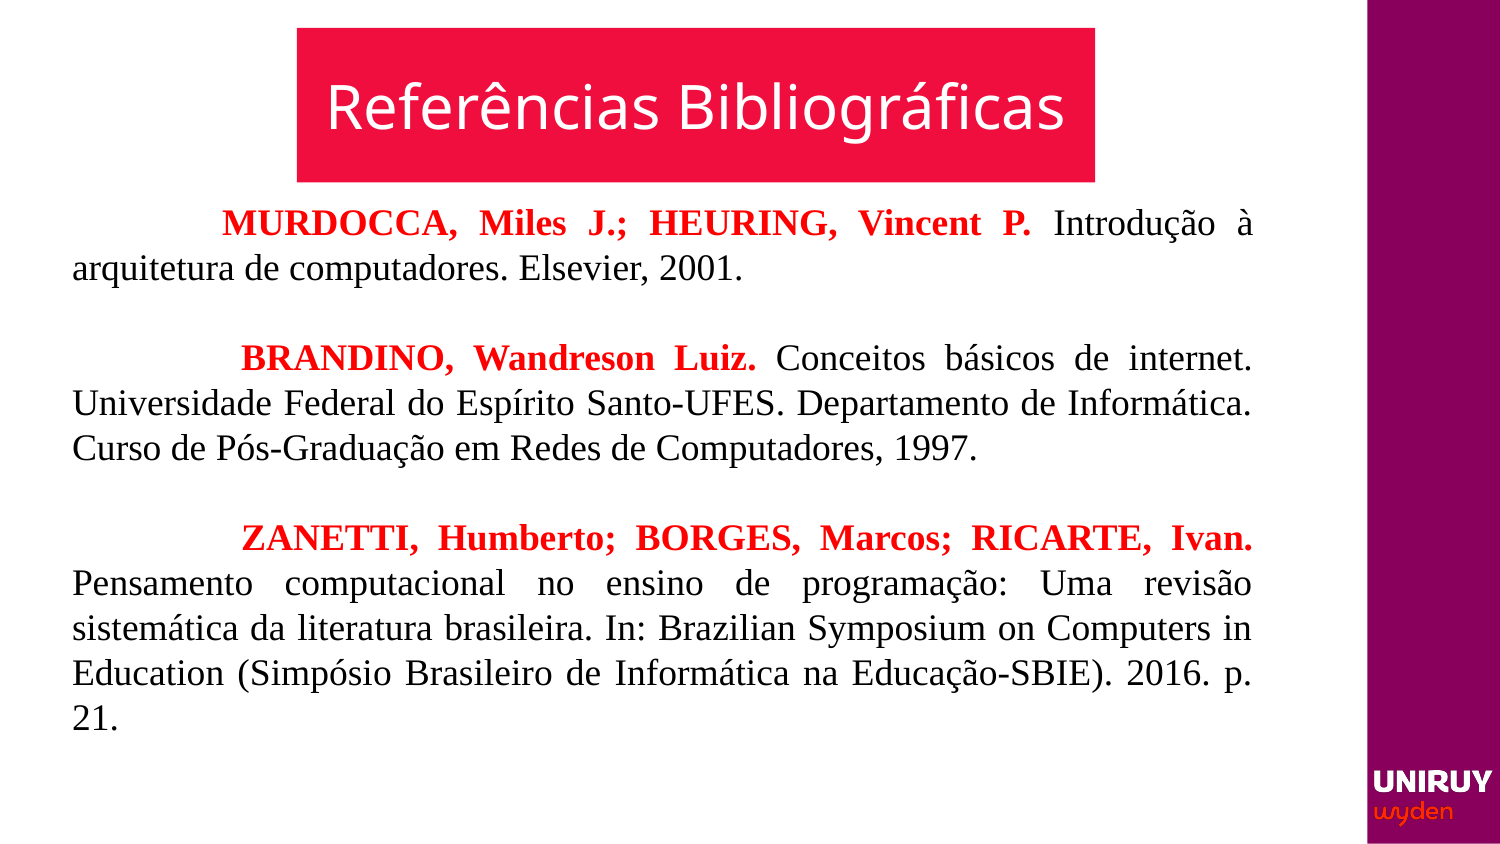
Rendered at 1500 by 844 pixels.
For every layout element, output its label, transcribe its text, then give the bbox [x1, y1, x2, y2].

picture [1374, 770, 1493, 827]
text_box MURDOCCA, Miles J.; HEURING, Vincent P. Introdução à arquitetura de computadores. Elsevier, 2001. BRANDINO, Wandreson Luiz. Conceitos básicos de internet. Universidade Federal do Espírito Santo-UFES. Departamento de Informática. Curso de Pós-Graduação em Redes de Computadores, 1997. ZANETTI, Humberto; BORGES, Marcos; RICARTE, Ivan. Pensamento computacional no ensino de programação: Uma revisão sistemática da literatura brasileira. In: Brazilian Symposium on Computers in Education (Simpósio Brasileiro de Informática na Educação-SBIE). 2016. p. 21. [57, 190, 1269, 746]
title Referências Bibliográficas [296, 27, 1096, 184]
